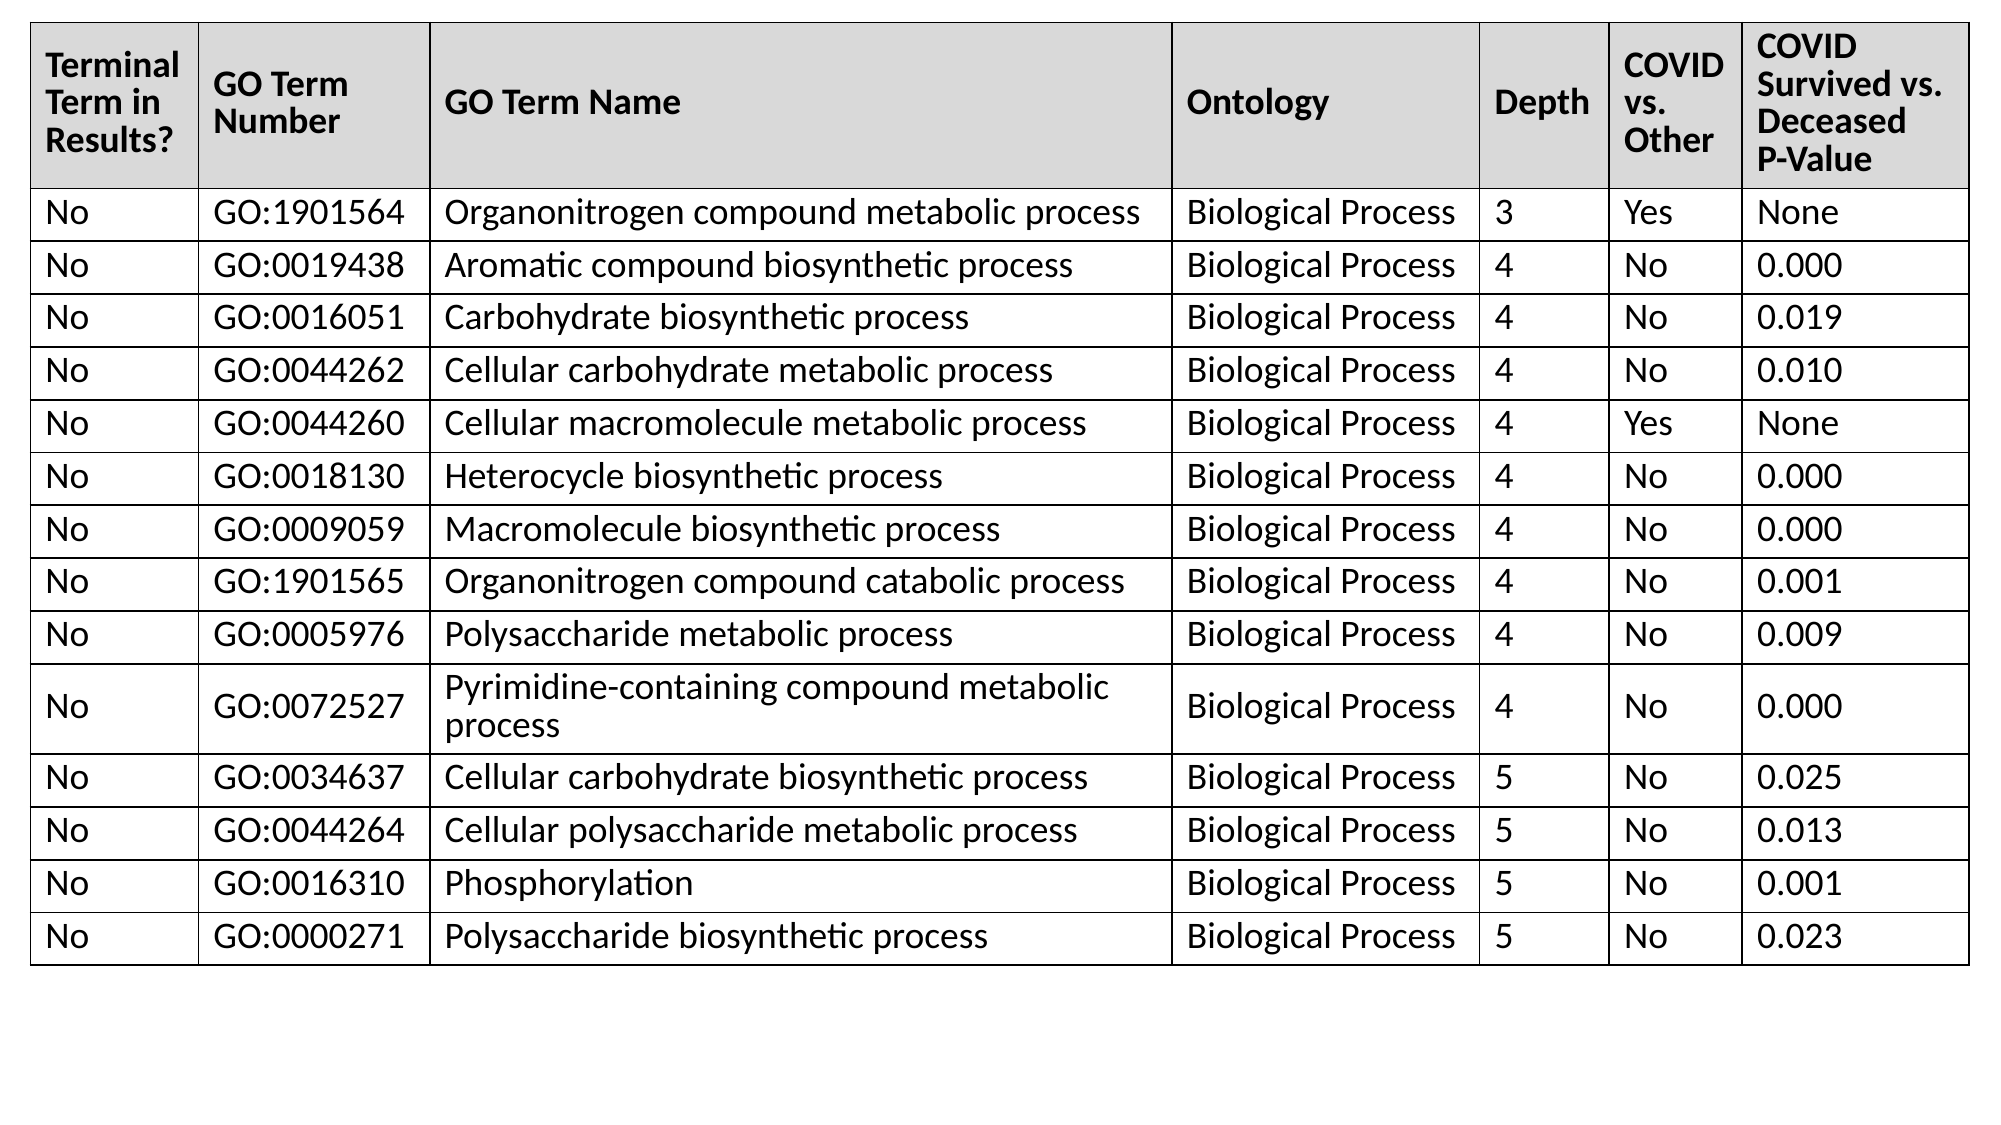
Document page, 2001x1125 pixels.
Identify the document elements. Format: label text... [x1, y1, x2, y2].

table_cell No [31, 401, 198, 452]
table_cell No [31, 559, 198, 610]
table_cell 4 [1480, 665, 1608, 753]
table_cell GO:0016051 [199, 295, 429, 346]
table_cell GO:0009059 [199, 506, 429, 557]
table_cell No [1610, 665, 1741, 753]
table_cell GO:0016310 [199, 861, 429, 912]
table_cell Macromolecule biosynthetic process [431, 506, 1171, 557]
table_cell Phosphorylation [431, 861, 1171, 912]
table_cell No [1610, 348, 1741, 399]
table_cell 0.010 [1743, 348, 1968, 399]
table_cell 0.001 [1743, 559, 1968, 610]
table_cell No [1610, 242, 1741, 293]
table_cell No [1610, 506, 1741, 557]
table_cell No [1610, 453, 1741, 504]
table_cell Biological Process [1173, 189, 1479, 240]
table_cell GO:0018130 [199, 453, 429, 504]
table_cell 3 [1480, 189, 1608, 240]
table_cell GO:0072527 [199, 665, 429, 753]
table_cell Biological Process [1173, 665, 1479, 753]
table_cell 5 [1480, 808, 1608, 859]
table_cell No [1610, 559, 1741, 610]
table_cell 4 [1480, 348, 1608, 399]
table_cell GO:0034637 [199, 755, 429, 806]
table_cell 0.000 [1743, 506, 1968, 557]
table_cell GO:1901565 [199, 559, 429, 610]
table_header Terminal Term in Results? [31, 23, 198, 188]
table_cell Yes [1610, 401, 1741, 452]
table_cell GO:0044264 [199, 808, 429, 859]
table_cell No [31, 453, 198, 504]
table_cell No [31, 189, 198, 240]
table_cell Cellular macromolecule metabolic process [431, 401, 1171, 452]
table_cell GO:1901564 [199, 189, 429, 240]
table_cell 0.000 [1743, 665, 1968, 753]
table_cell GO:0019438 [199, 242, 429, 293]
table_cell No [31, 665, 198, 753]
table_cell Organonitrogen compound catabolic process [431, 559, 1171, 610]
table_cell 4 [1480, 559, 1608, 610]
table_cell GO:0000271 [199, 913, 429, 964]
table_cell No [1610, 295, 1741, 346]
table_header Depth [1480, 23, 1608, 188]
table_cell No [1610, 913, 1741, 964]
table_cell 4 [1480, 506, 1608, 557]
table_cell Heterocycle biosynthetic process [431, 453, 1171, 504]
table_cell No [31, 242, 198, 293]
table_cell Carbohydrate biosynthetic process [431, 295, 1171, 346]
table_cell None [1743, 189, 1968, 240]
table_cell 5 [1480, 755, 1608, 806]
table_cell Biological Process [1173, 295, 1479, 346]
table_header COVID Survived vs. Deceased P-Value [1743, 23, 1968, 188]
table_cell 0.000 [1743, 242, 1968, 293]
table_cell No [31, 348, 198, 399]
table_cell No [1610, 755, 1741, 806]
table_cell Biological Process [1173, 242, 1479, 293]
table_cell Biological Process [1173, 348, 1479, 399]
table_cell Biological Process [1173, 808, 1479, 859]
table_cell Cellular carbohydrate metabolic process [431, 348, 1171, 399]
table_cell Biological Process [1173, 401, 1479, 452]
table_cell No [31, 612, 198, 663]
table_cell 5 [1480, 913, 1608, 964]
table_cell No [1610, 808, 1741, 859]
table_cell 0.013 [1743, 808, 1968, 859]
table_cell 4 [1480, 612, 1608, 663]
table_cell Cellular carbohydrate biosynthetic process [431, 755, 1171, 806]
table_cell 0.009 [1743, 612, 1968, 663]
table_cell None [1743, 401, 1968, 452]
table_cell No [31, 295, 198, 346]
table_cell 0.019 [1743, 295, 1968, 346]
table_cell Cellular polysaccharide metabolic process [431, 808, 1171, 859]
table_cell No [31, 913, 198, 964]
table_header GO Term Number [199, 23, 429, 188]
table_cell No [31, 808, 198, 859]
table_cell No [31, 506, 198, 557]
table_cell 5 [1480, 861, 1608, 912]
table_cell Organonitrogen compound metabolic process [431, 189, 1171, 240]
table_cell Biological Process [1173, 559, 1479, 610]
table_cell 0.025 [1743, 755, 1968, 806]
table_cell Biological Process [1173, 755, 1479, 806]
table_cell Biological Process [1173, 612, 1479, 663]
table_cell No [31, 861, 198, 912]
table_header GO Term Name [431, 23, 1171, 188]
table_cell No [1610, 612, 1741, 663]
table_cell Biological Process [1173, 453, 1479, 504]
table_cell GO:0044260 [199, 401, 429, 452]
table_cell 4 [1480, 242, 1608, 293]
table_cell 4 [1480, 295, 1608, 346]
table_cell Yes [1610, 189, 1741, 240]
table_cell 0.000 [1743, 453, 1968, 504]
table_cell Biological Process [1173, 506, 1479, 557]
table_cell Polysaccharide metabolic process [431, 612, 1171, 663]
table_header Ontology [1173, 23, 1479, 188]
table_cell GO:0044262 [199, 348, 429, 399]
table_cell 4 [1480, 401, 1608, 452]
table_cell 0.023 [1743, 913, 1968, 964]
table_cell Pyrimidine-containing compound metabolic process [431, 665, 1171, 753]
table_cell Biological Process [1173, 913, 1479, 964]
table_cell GO:0005976 [199, 612, 429, 663]
table_cell Biological Process [1173, 861, 1479, 912]
table_cell No [1610, 861, 1741, 912]
table_header COVID vs. Other [1610, 23, 1741, 188]
table_cell Aromatic compound biosynthetic process [431, 242, 1171, 293]
table_cell 0.001 [1743, 861, 1968, 912]
table_cell No [31, 755, 198, 806]
table_cell Polysaccharide biosynthetic process [431, 913, 1171, 964]
table_cell 4 [1480, 453, 1608, 504]
